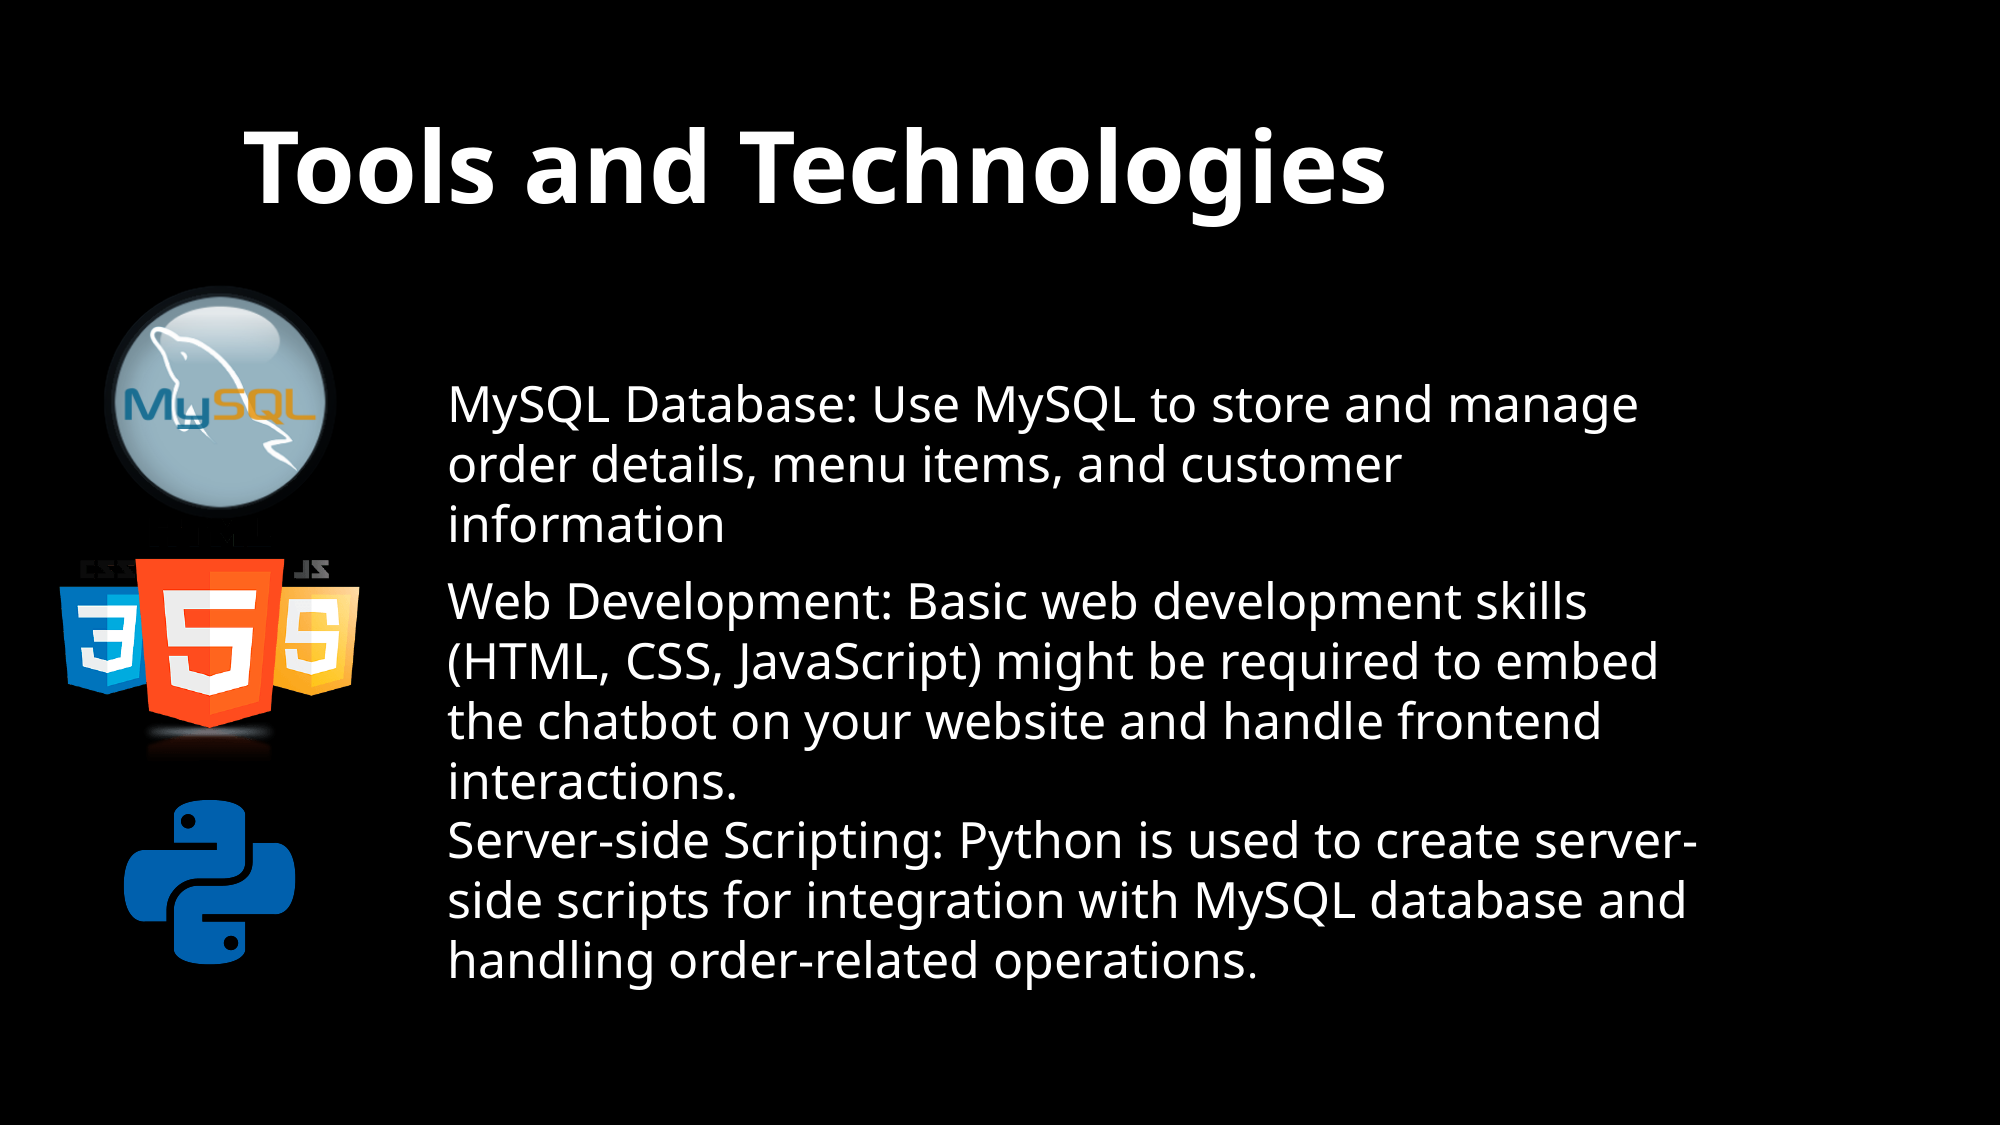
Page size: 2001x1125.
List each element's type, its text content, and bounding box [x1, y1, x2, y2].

text_box Web Development: Basic web development skills (HTML, CSS, JavaScript) might be required to embed the chatbot on your website and handle frontend interactions. [432, 562, 1756, 801]
text_box MySQL Database: Use MySQL to store and manage order details, menu items, and customer information [432, 365, 1709, 561]
text_box Tools and Technologies [242, 126, 1389, 223]
picture [57, 271, 362, 994]
text_box Server-side Scripting: Python is used to create server-side scripts for integration with MySQL database and handling order-related operations. [432, 801, 1756, 997]
